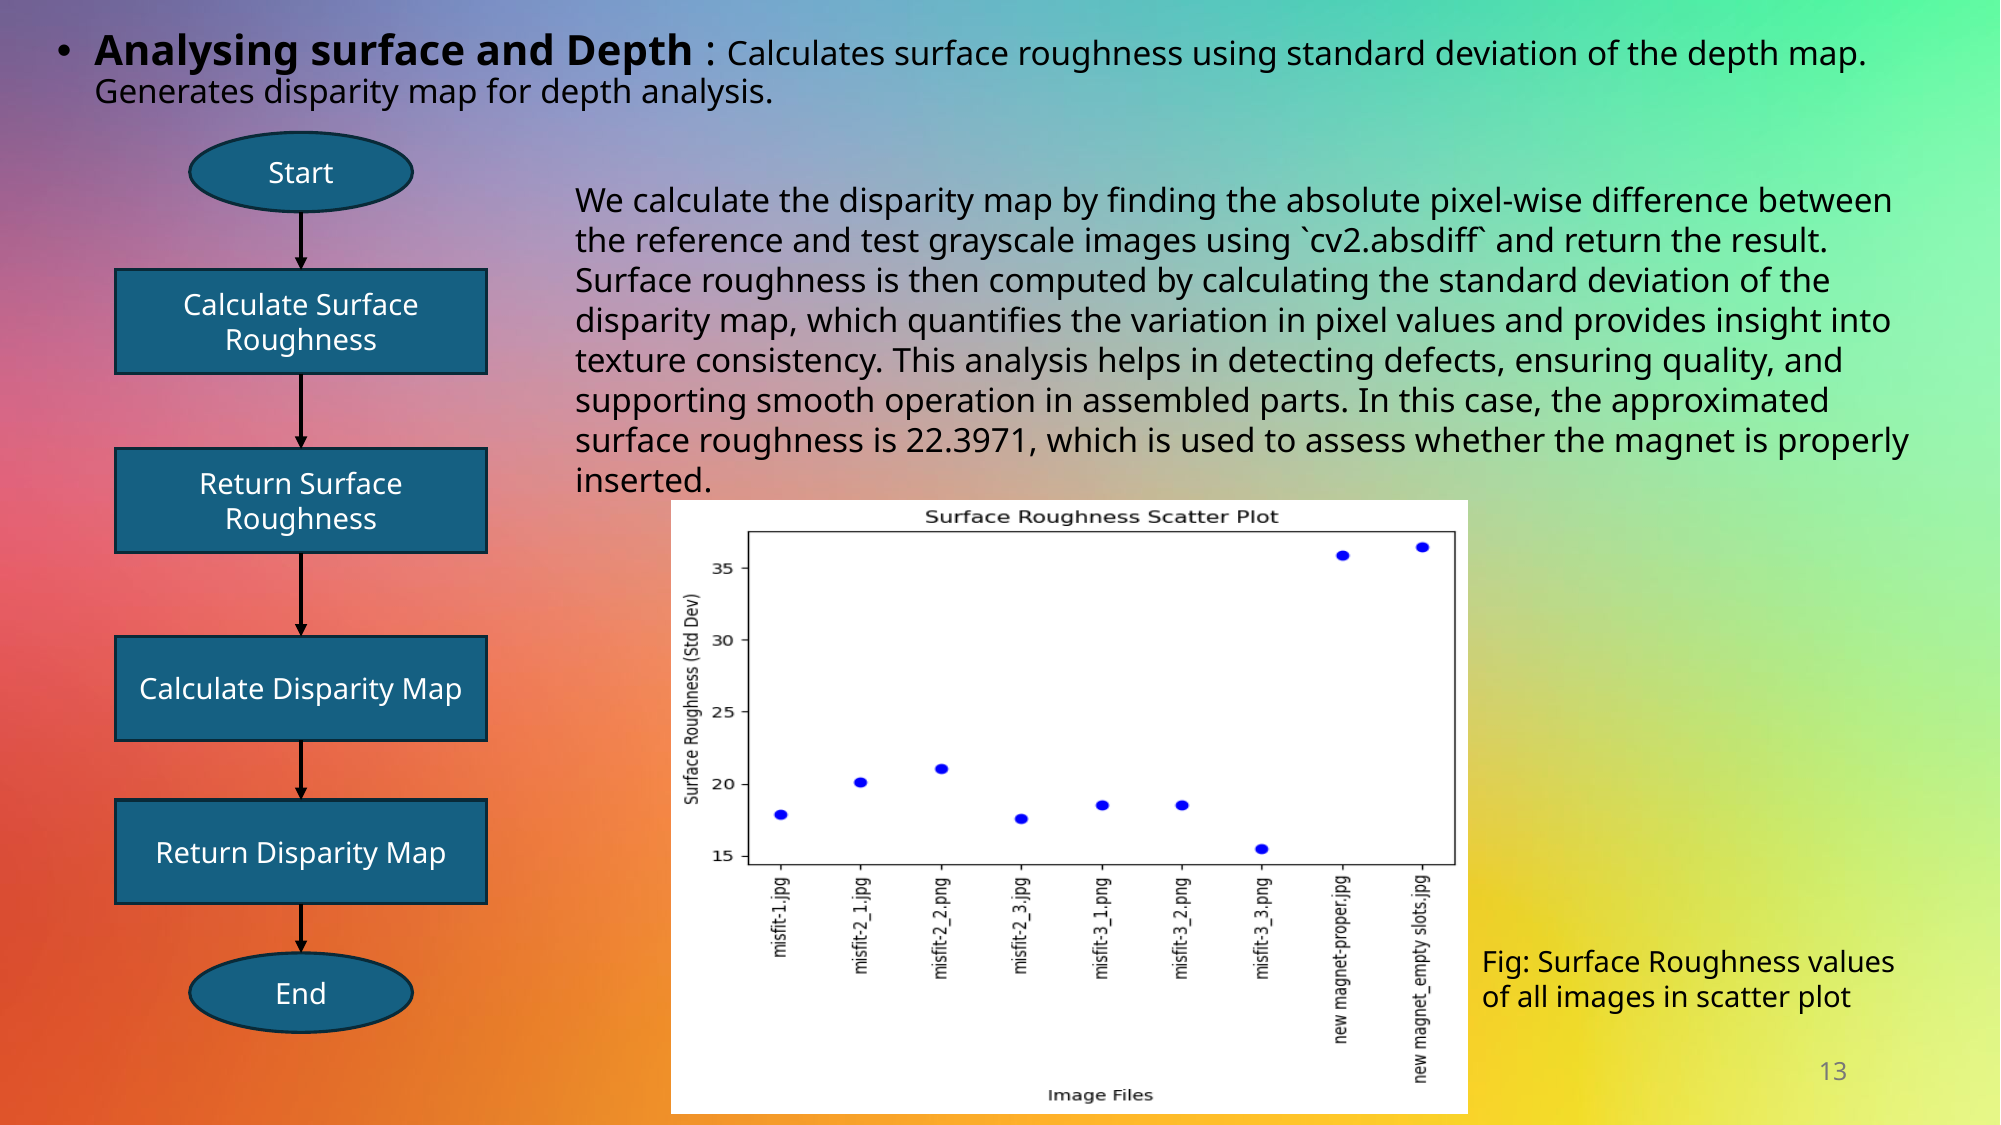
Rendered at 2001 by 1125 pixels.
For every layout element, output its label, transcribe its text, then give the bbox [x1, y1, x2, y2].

text_box Calculate Surface Roughness [114, 268, 488, 375]
text_box Return Disparity Map [114, 798, 488, 905]
picture [671, 500, 1468, 1114]
text_box Fig: Surface Roughness values of all images in scatter plot [1468, 935, 1921, 1066]
text_box We calculate the disparity map by finding the absolute pixel-wise difference between the reference and test grayscale images using `cv2.absdiff` and return the result. Surface roughness is then computed by calculating the standard deviation of the disparity map, which quantifies the variation in pixel values and provides insight into texture consistency. This analysis helps in detecting defects, ensuring quality, and supporting smooth operation in assembled parts. In this case, the approximated surface roughness is 22.3971, which is used to assess whether the magnet is properly inserted. [560, 172, 1930, 507]
list Analysing surface and Depth : Calculates surface roughness using standard deviation of the depth map. Generates disparity map for depth analysis. [41, 22, 1959, 1014]
text_box Load Reference and Test image [0, 0, 2000, 1125]
text_box Calculate Disparity Map [114, 635, 488, 742]
text_box End [188, 951, 415, 1034]
text_box Start [188, 130, 415, 214]
text_box Return Surface Roughness [114, 447, 488, 554]
slide_number 13 [1468, 1066, 1863, 1103]
